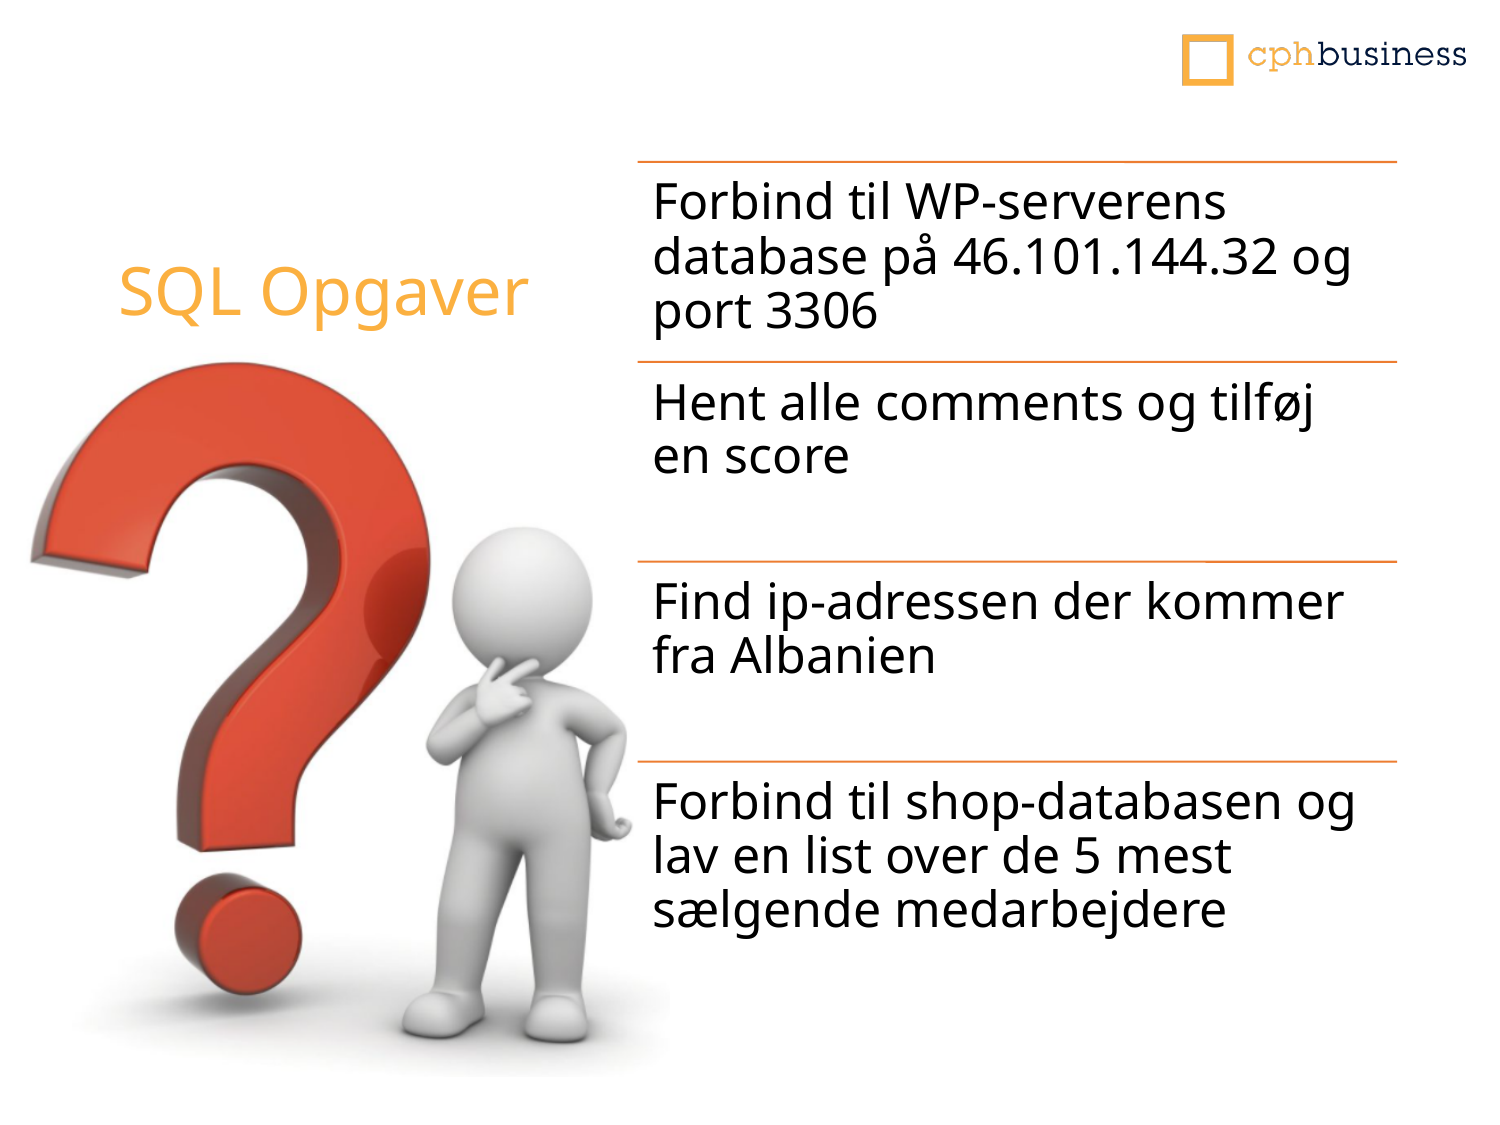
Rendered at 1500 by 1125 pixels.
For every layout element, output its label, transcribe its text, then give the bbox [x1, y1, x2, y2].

picture [21, 353, 670, 1077]
title SQL Opgaver [103, 75, 588, 338]
picture [1131, 0, 1500, 137]
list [637, 161, 1398, 962]
